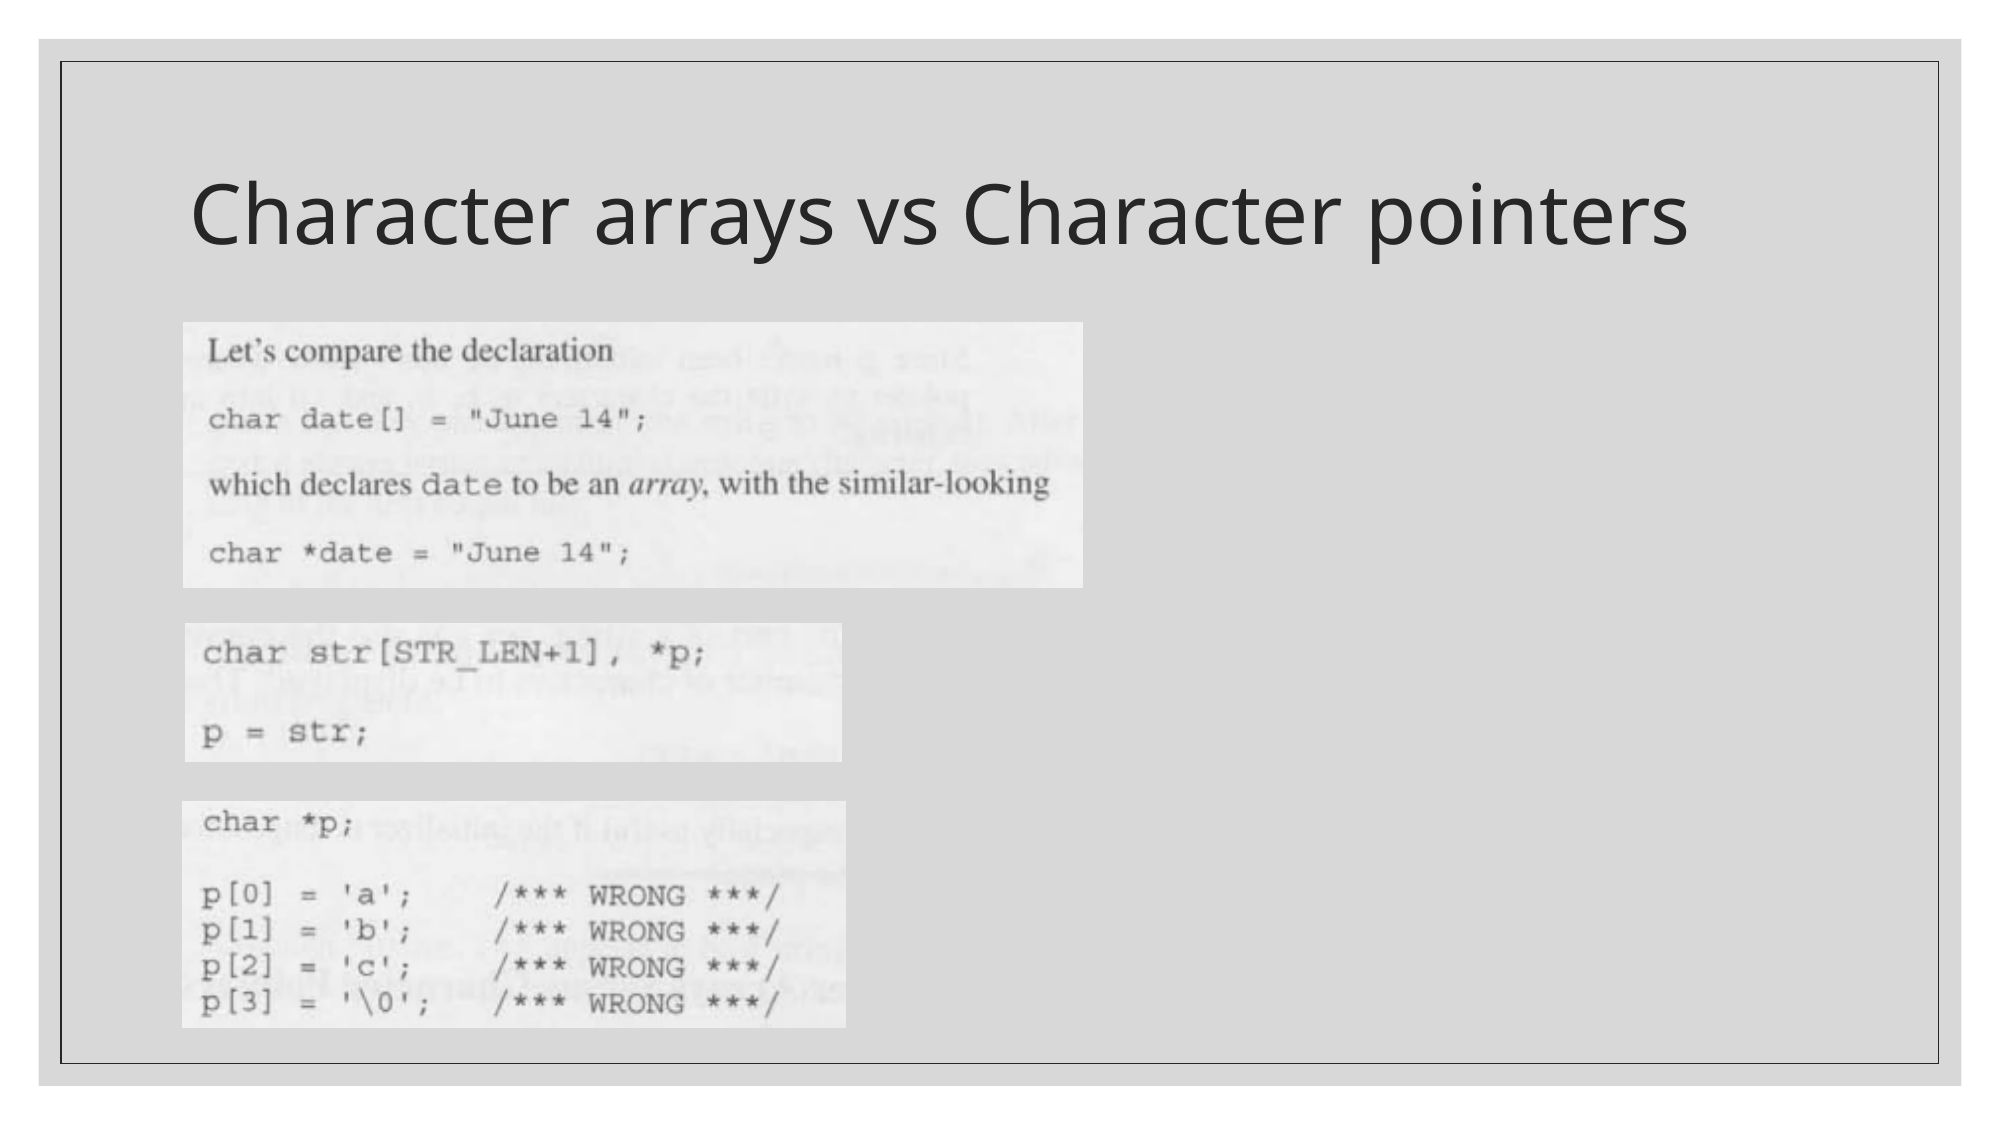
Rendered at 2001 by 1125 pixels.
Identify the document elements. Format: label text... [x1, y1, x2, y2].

picture [185, 623, 842, 763]
picture [183, 322, 1083, 588]
title Character arrays vs Character pointers [174, 105, 1825, 331]
picture [182, 801, 846, 1028]
